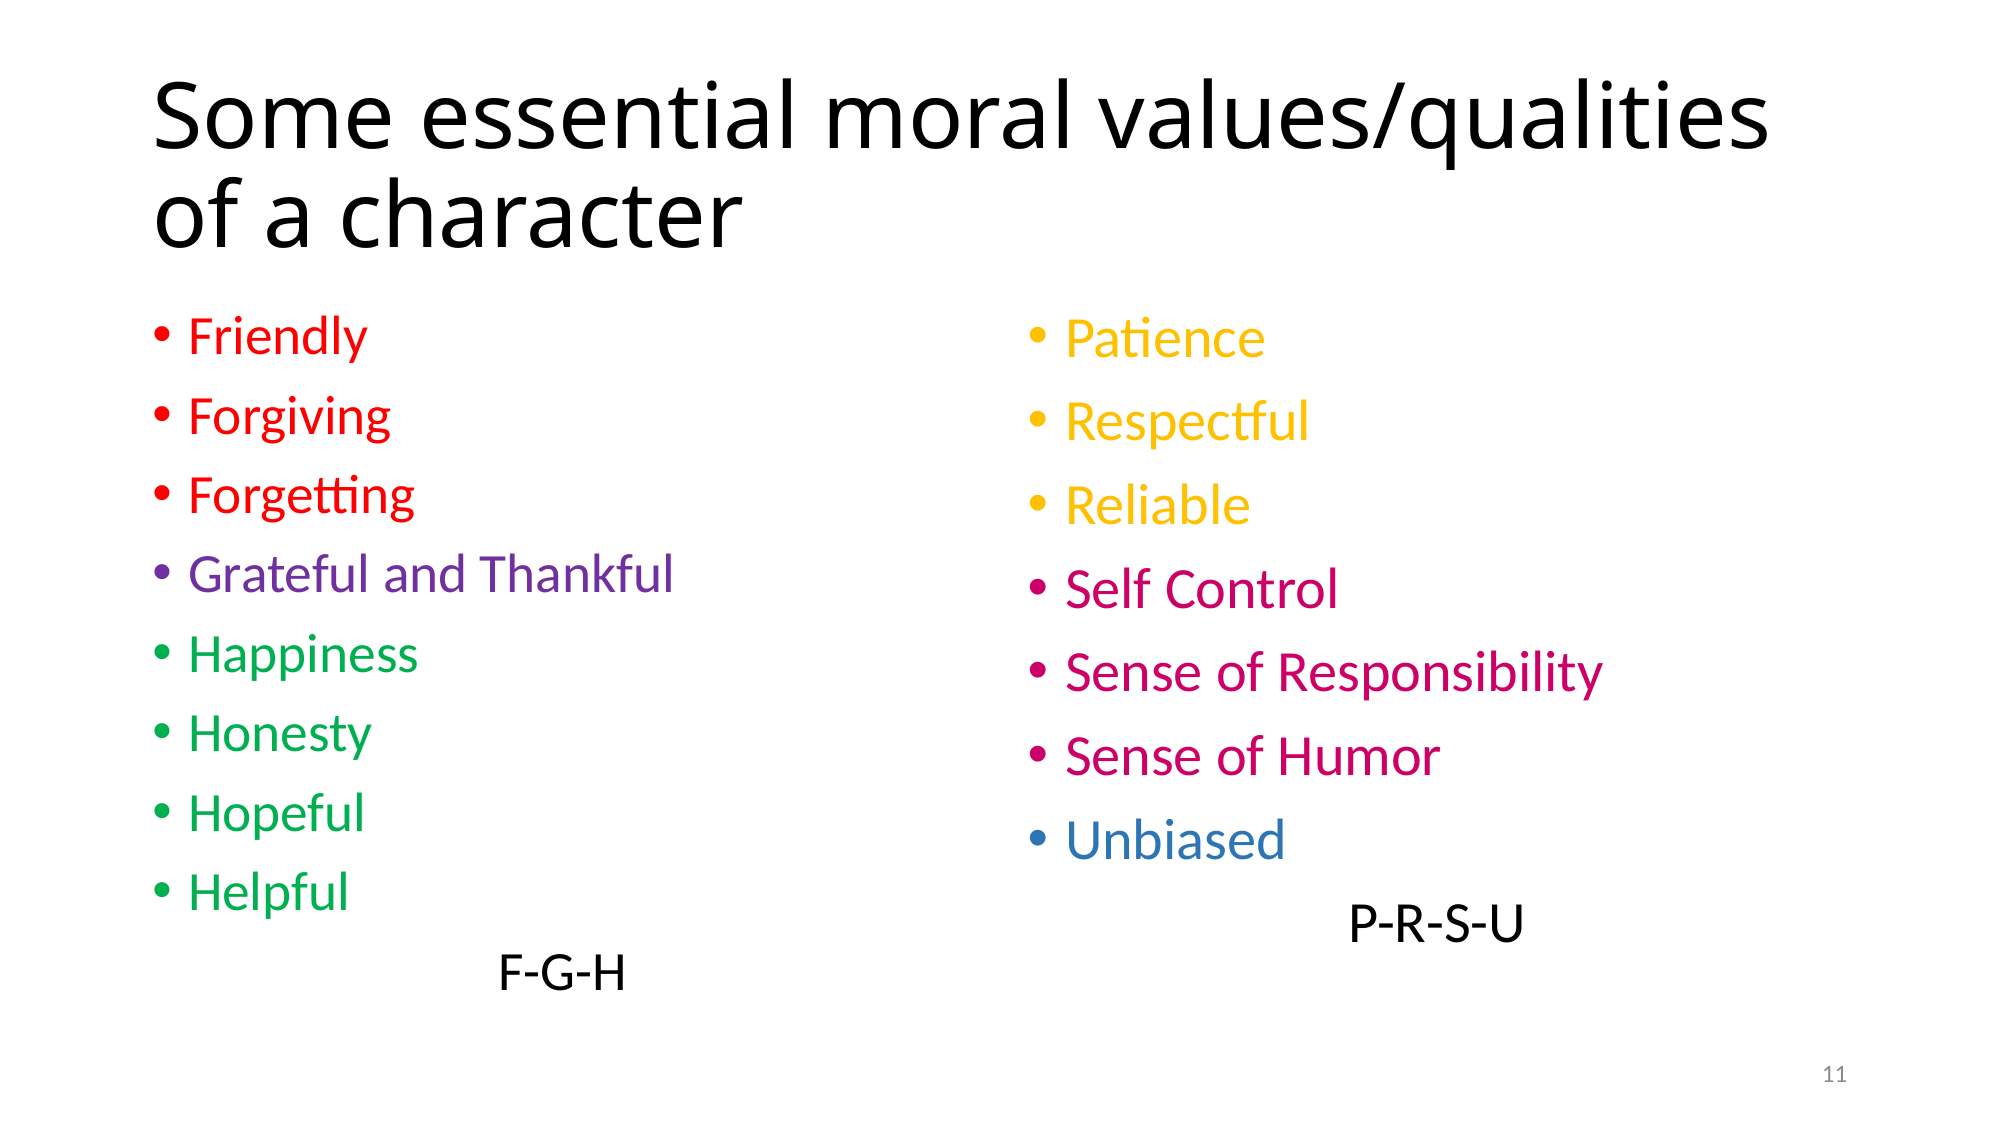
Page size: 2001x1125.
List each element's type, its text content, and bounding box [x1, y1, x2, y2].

list Patience Respectful Reliable Self Control Sense of Responsibility Sense of Humor Unbiased P-R-S-U [1012, 299, 1863, 1014]
list Friendly Forgiving Forgetting Grateful and Thankful Happiness Honesty Hopeful Helpful F-G-H [137, 299, 988, 1014]
title Some essential moral values/qualities of a character [137, 59, 1863, 278]
slide_number 11 [1412, 1042, 1863, 1103]
